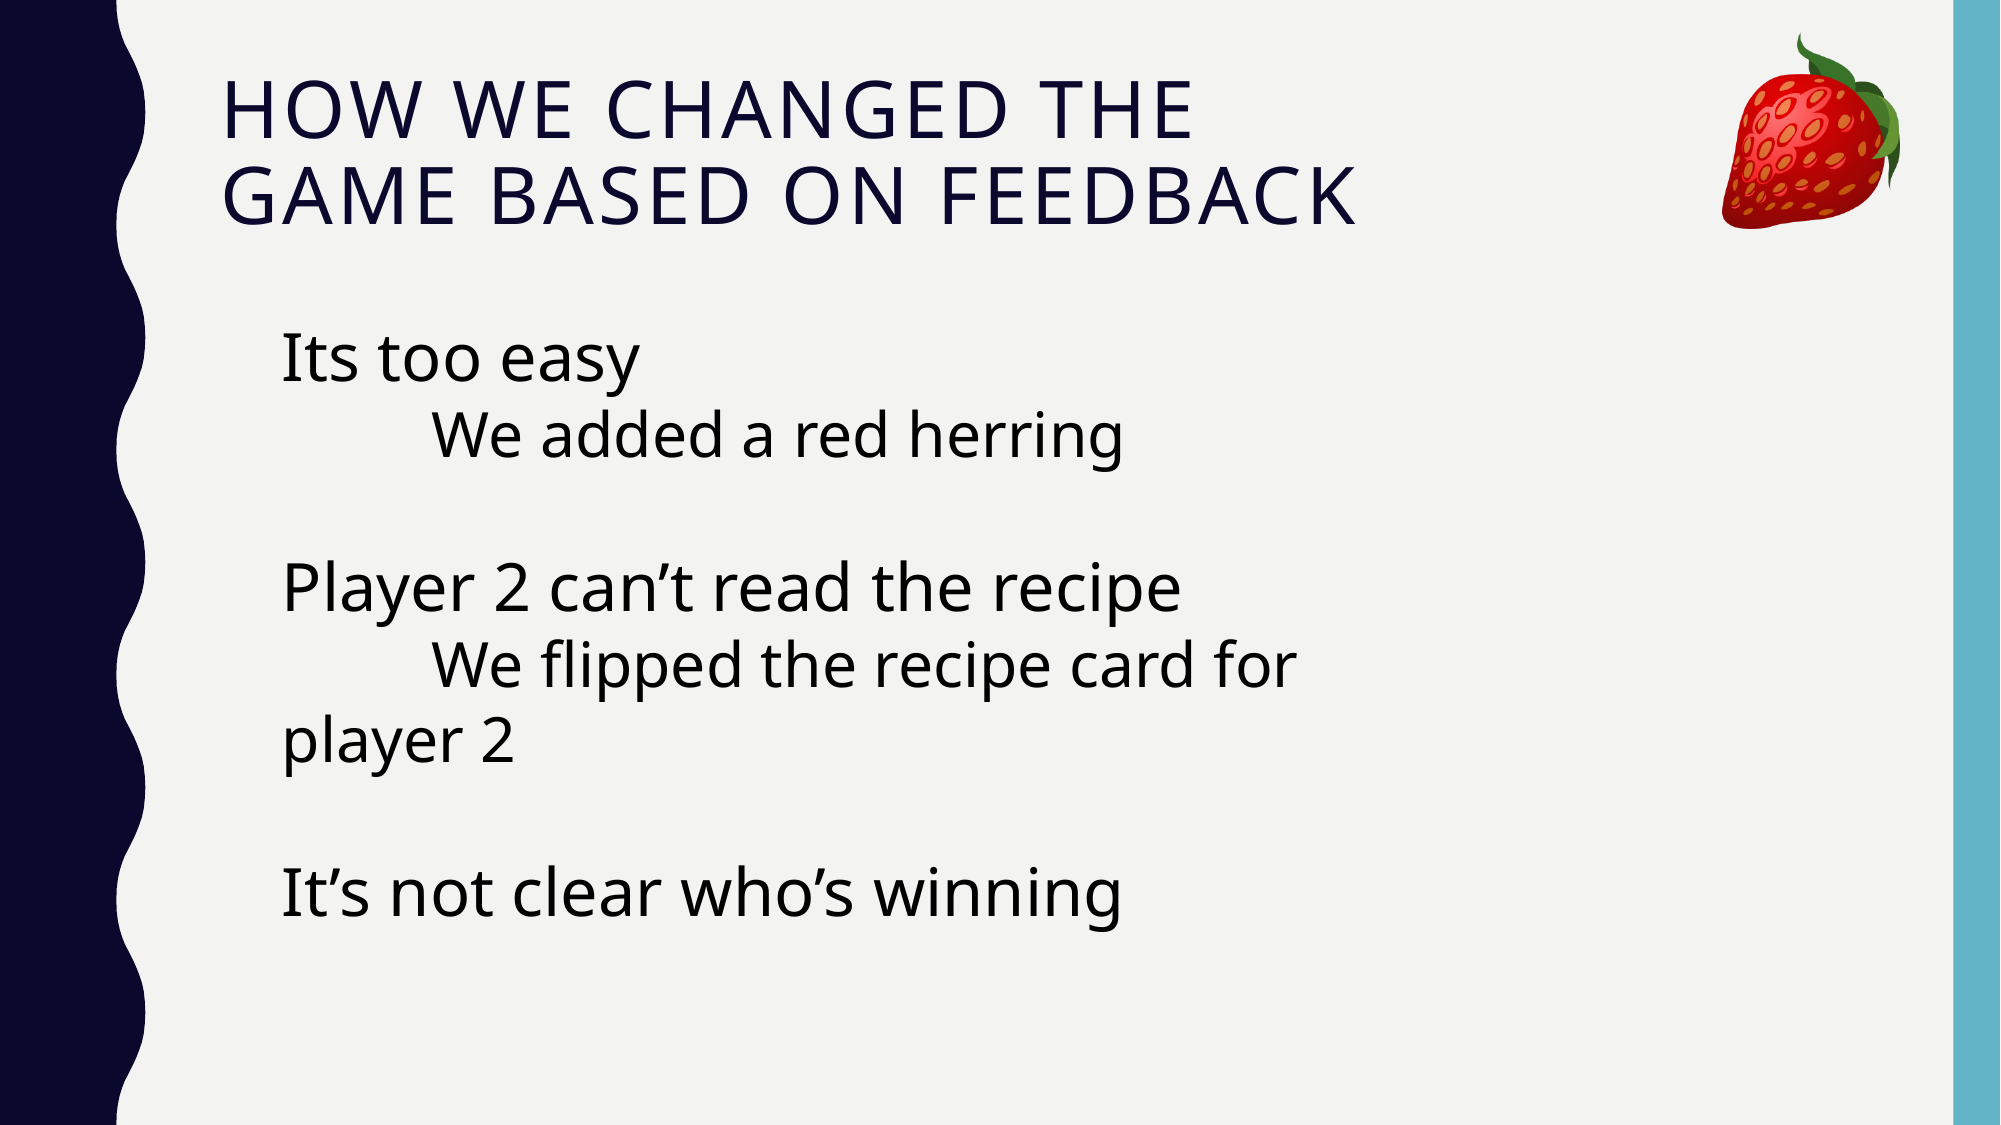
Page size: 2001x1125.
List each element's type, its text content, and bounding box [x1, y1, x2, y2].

title How We Changed the game based on feedBack [205, 62, 1432, 308]
text_box Its too easy We added a red herring Player 2 can’t read the recipe We flipped the recipe card for player 2 It’s not clear who’s winning [267, 307, 1495, 1097]
picture [1722, 32, 1900, 229]
